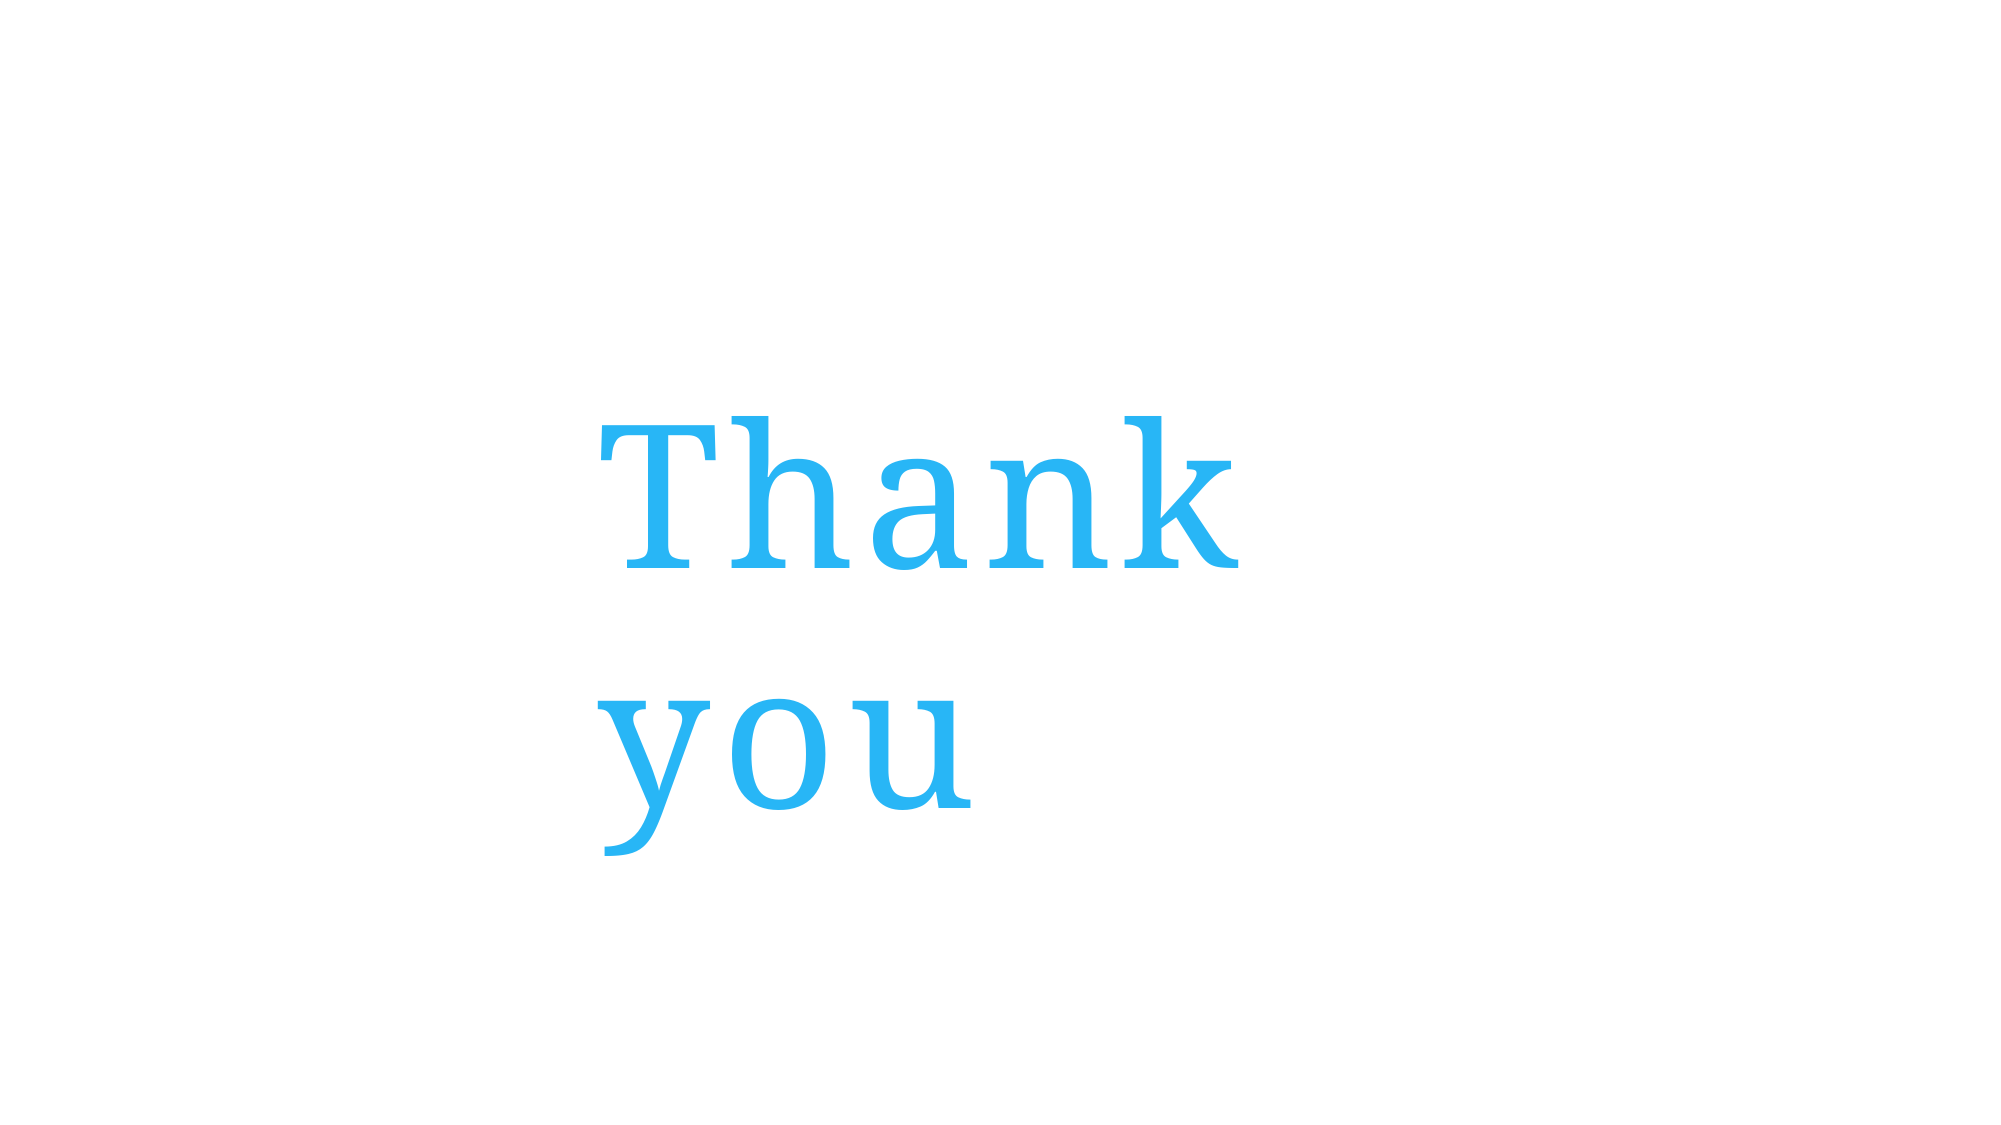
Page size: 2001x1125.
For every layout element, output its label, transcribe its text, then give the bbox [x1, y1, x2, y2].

title Thank you [595, 366, 1616, 849]
